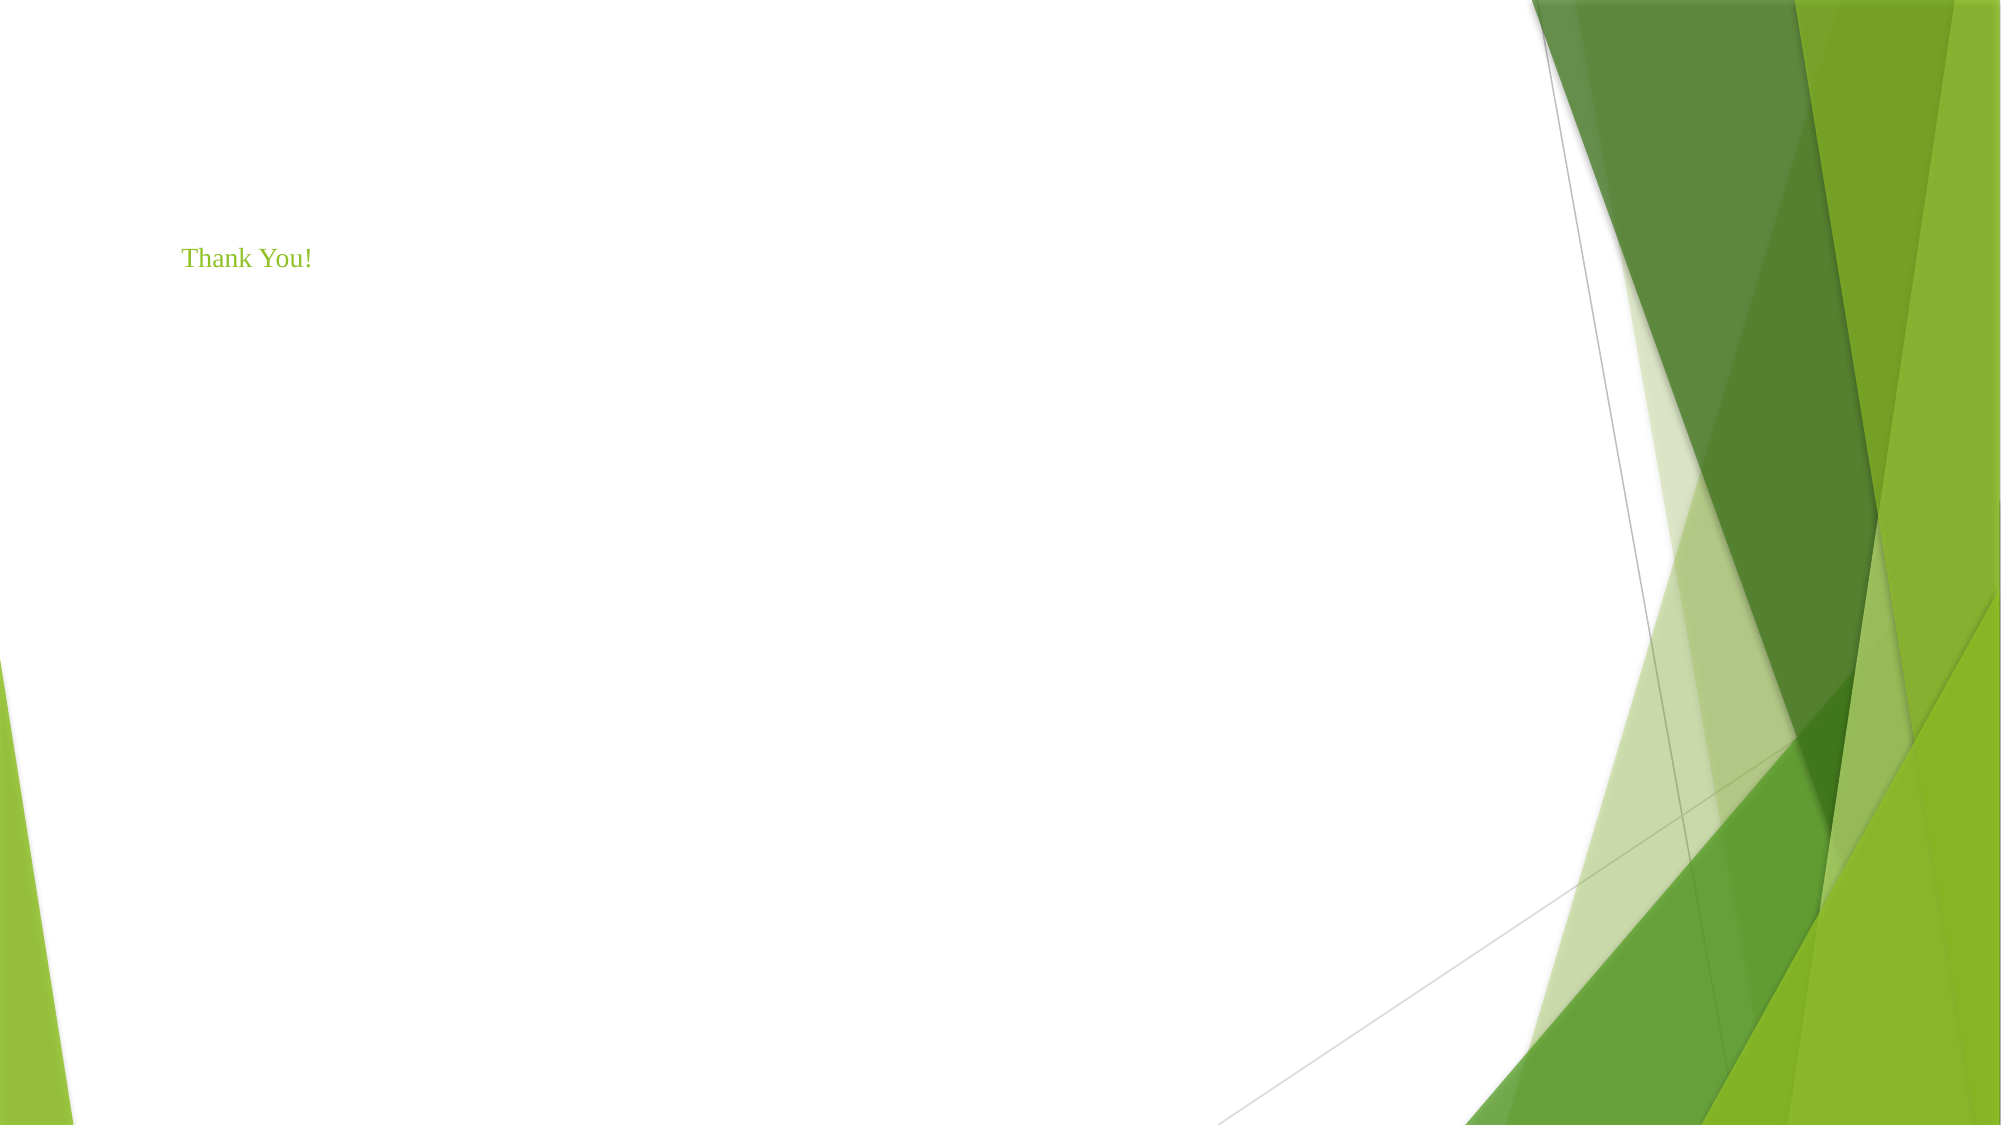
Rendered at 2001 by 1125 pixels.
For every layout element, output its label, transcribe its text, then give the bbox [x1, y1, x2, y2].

title Thank You! [111, 99, 1522, 317]
